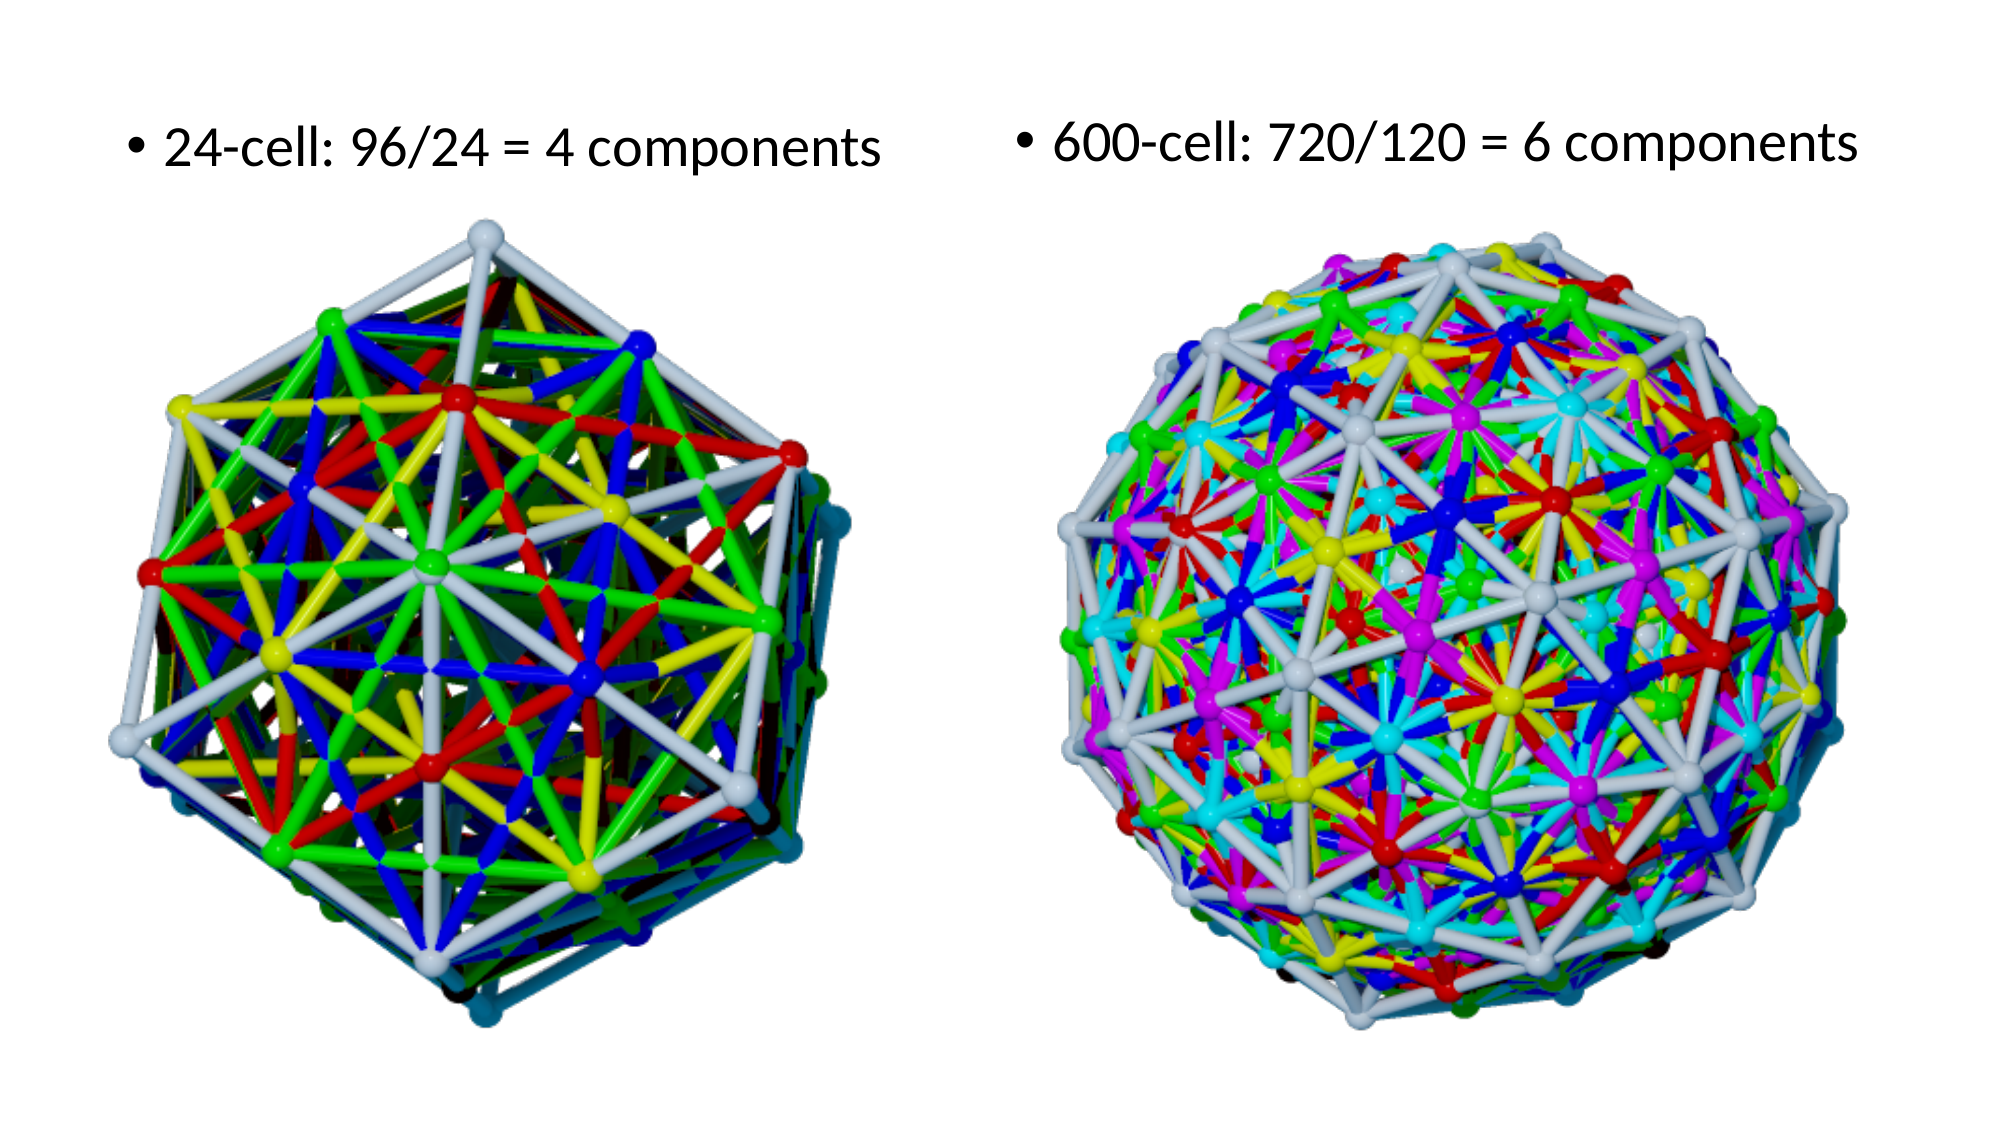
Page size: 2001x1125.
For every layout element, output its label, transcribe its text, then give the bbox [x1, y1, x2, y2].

picture [1033, 210, 1874, 1051]
text_box 600-cell: 720/120 = 6 components [999, 103, 1952, 275]
picture [30, 174, 943, 1087]
list 24-cell: 96/24 = 4 components [111, 108, 909, 174]
